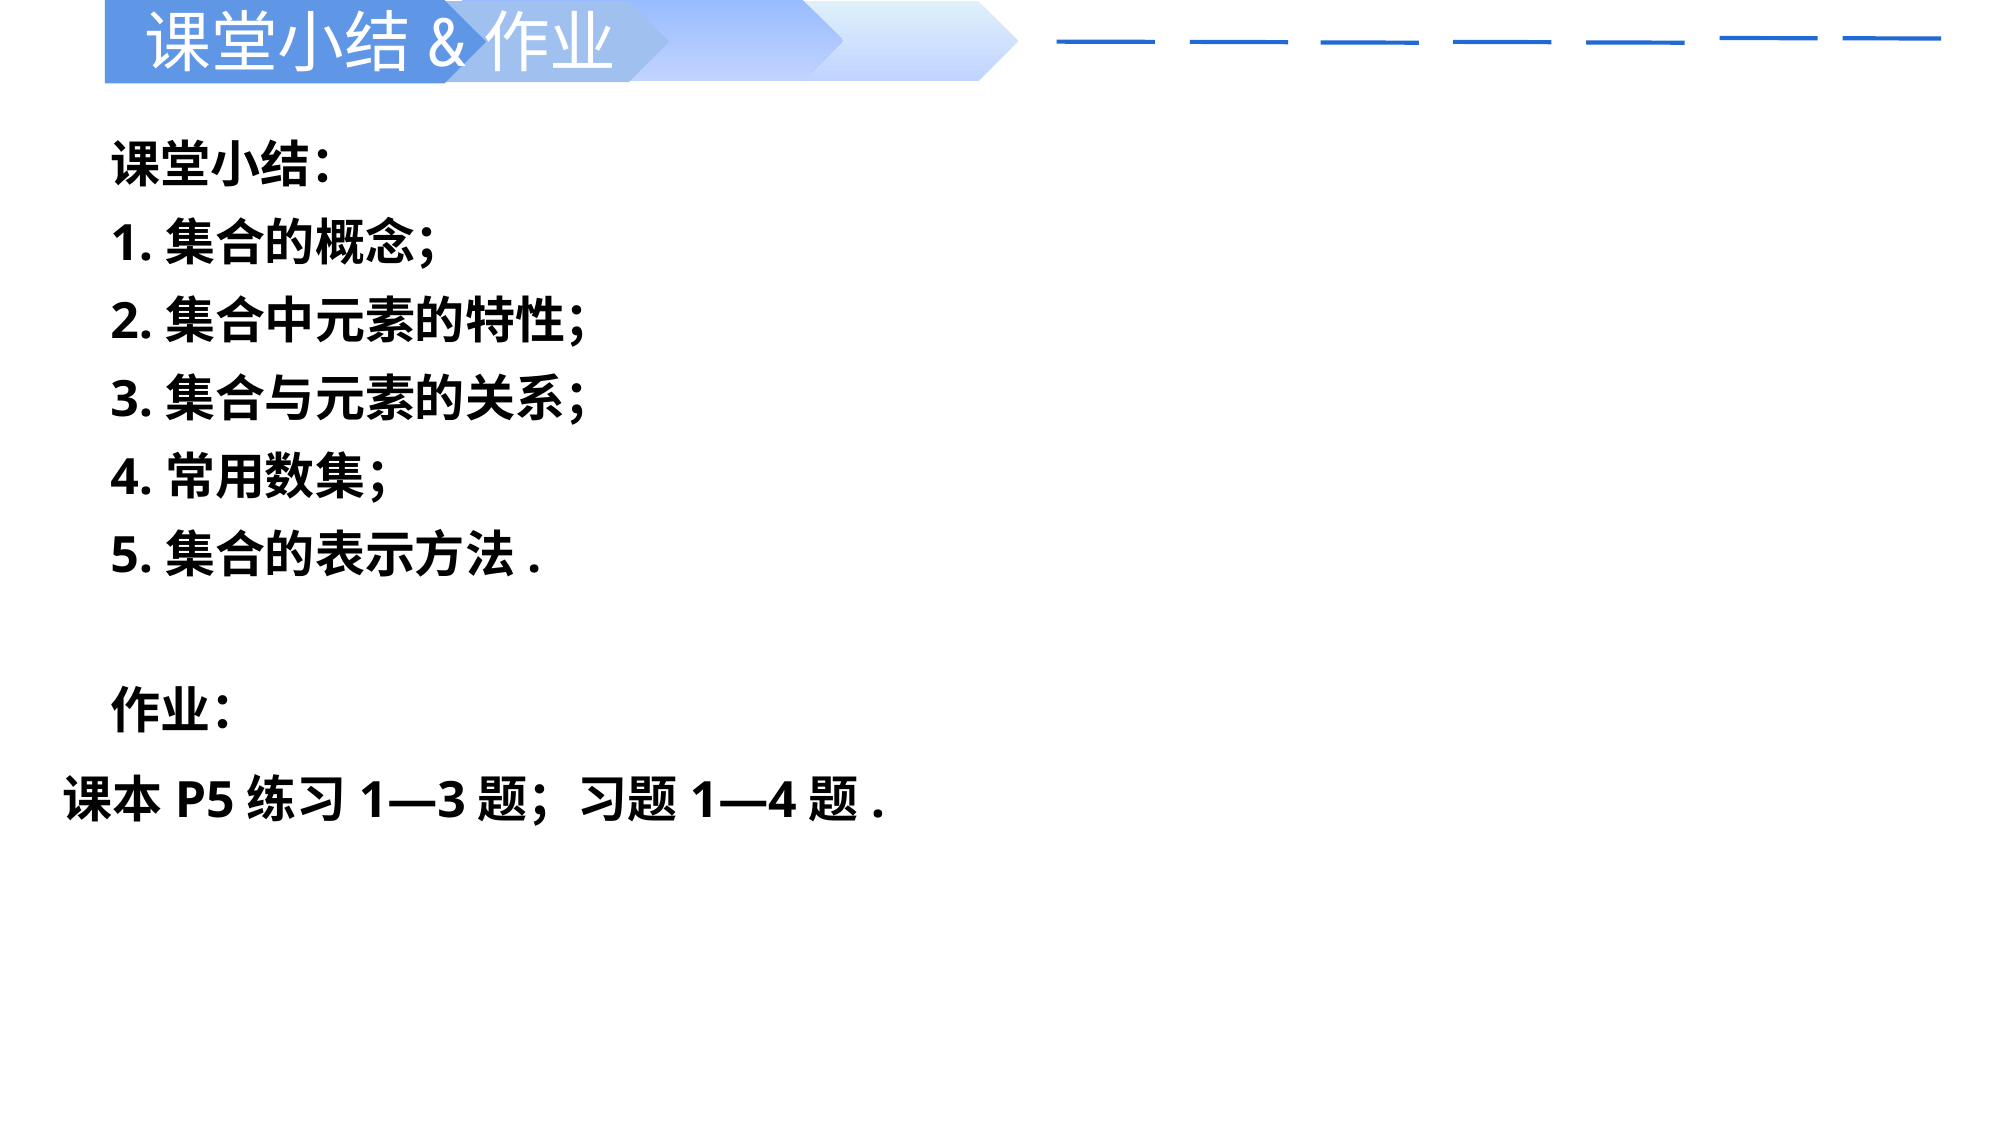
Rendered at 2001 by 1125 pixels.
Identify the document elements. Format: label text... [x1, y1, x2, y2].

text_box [104, 0, 1942, 89]
text_box 课堂小结： 1.集合的概念； 2.集合中元素的特性； 3.集合与元素的关系； 4.常用数集； 5.集合的表示方法. 作业： [95, 107, 1131, 824]
text_box 课本P5练习1—3题；习题1—4题. [48, 760, 900, 836]
